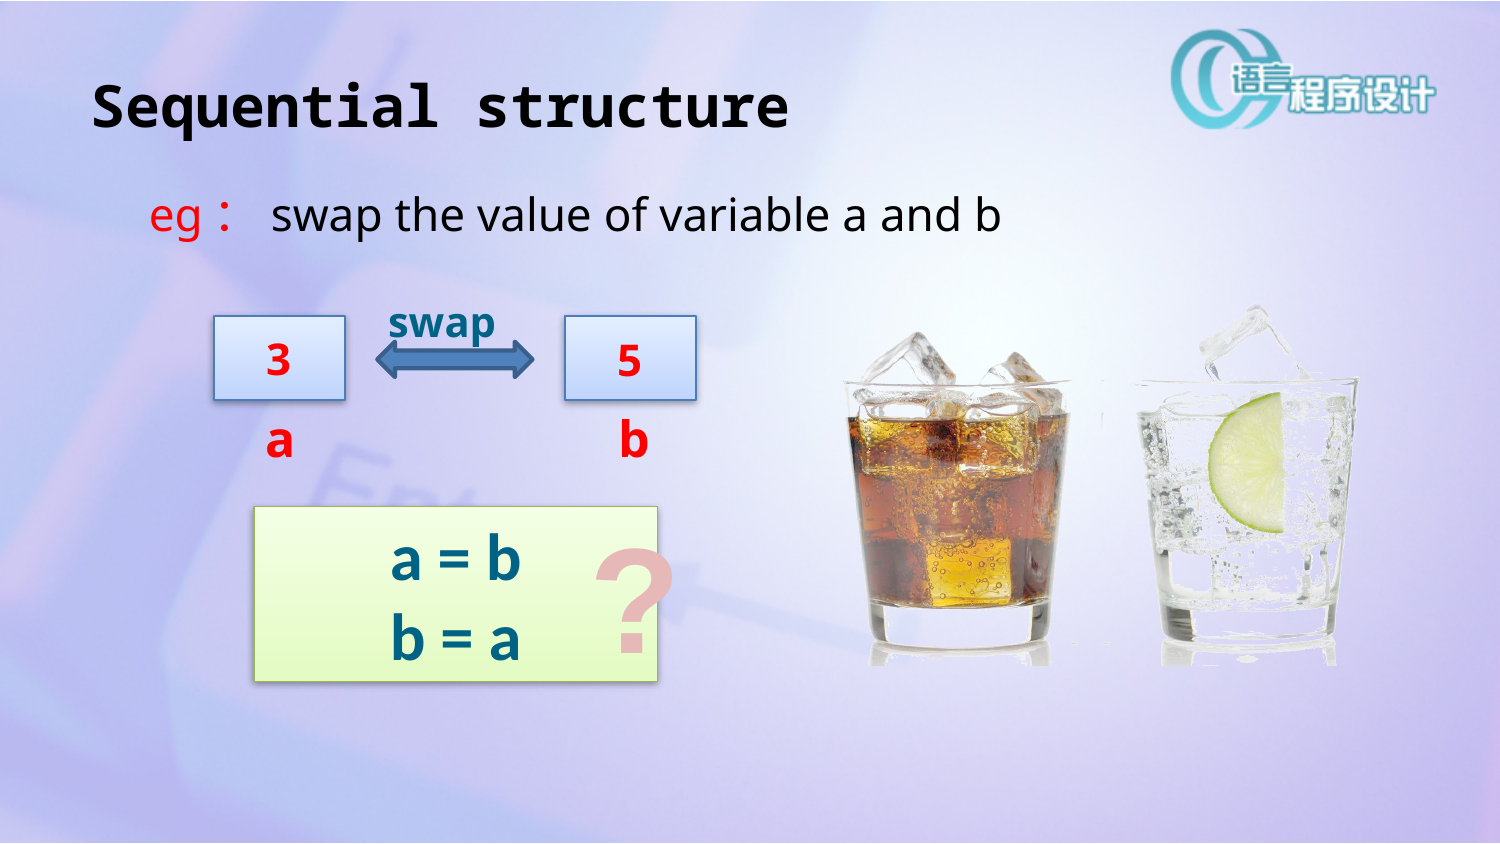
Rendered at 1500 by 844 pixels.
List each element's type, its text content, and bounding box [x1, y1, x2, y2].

text_box Sequential structure [74, 33, 1425, 175]
text_box [564, 315, 697, 401]
text_box [375, 339, 535, 380]
text_box swap [373, 288, 512, 353]
text_box a = b b = a [253, 506, 574, 682]
text_box 3 [250, 324, 306, 392]
text_box a [250, 400, 307, 475]
text_box [213, 315, 346, 401]
picture [0, 1, 1500, 843]
list eg：swap the value of variable a and b [137, 180, 1151, 274]
text_box ? [574, 496, 696, 692]
text_box 5 [601, 325, 657, 393]
text_box b [603, 400, 660, 475]
